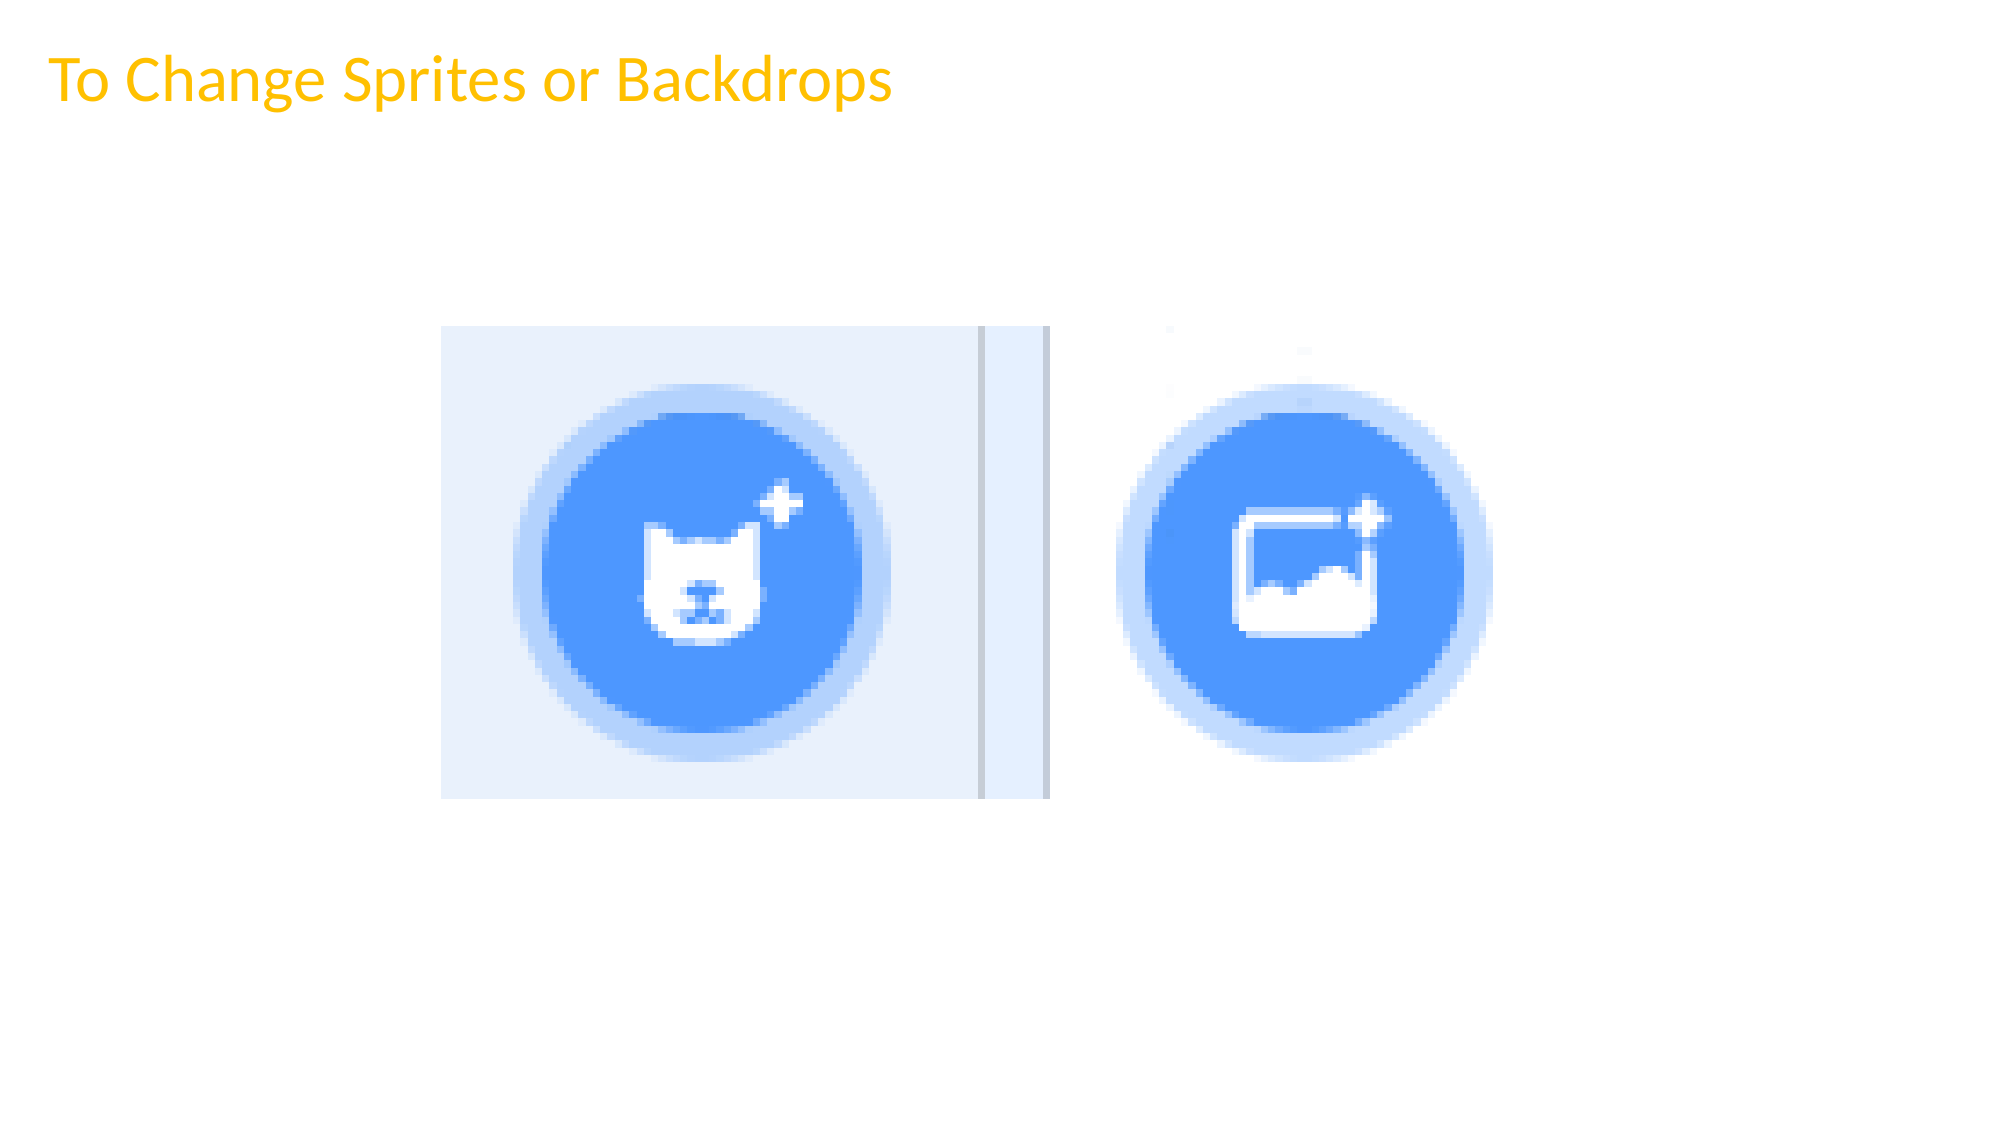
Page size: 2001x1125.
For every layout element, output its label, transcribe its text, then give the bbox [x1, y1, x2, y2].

text_box To Change Sprites or Backdrops [33, 27, 910, 123]
picture [441, 326, 1559, 799]
